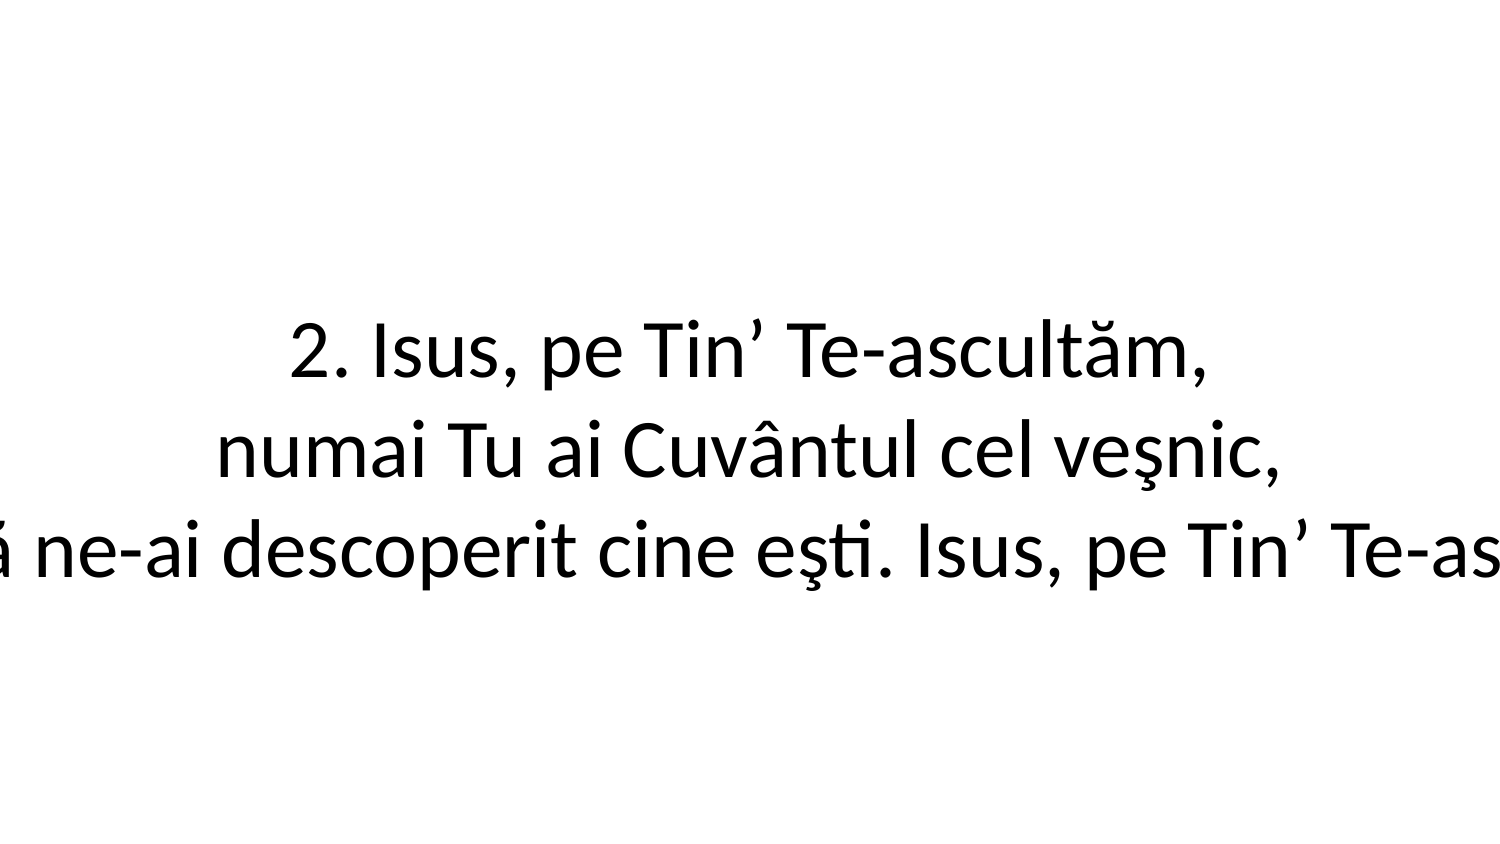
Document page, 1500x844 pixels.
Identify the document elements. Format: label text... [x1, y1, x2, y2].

text_box 2. Isus, pe Tinʼ Te-ascultăm, numai Tu ai Cuvântul cel veşnic, iar nouă ne-ai descoperit cine eşti. Isus, pe Tinʼ Te-ascultăm! [0, 242, 1500, 602]
